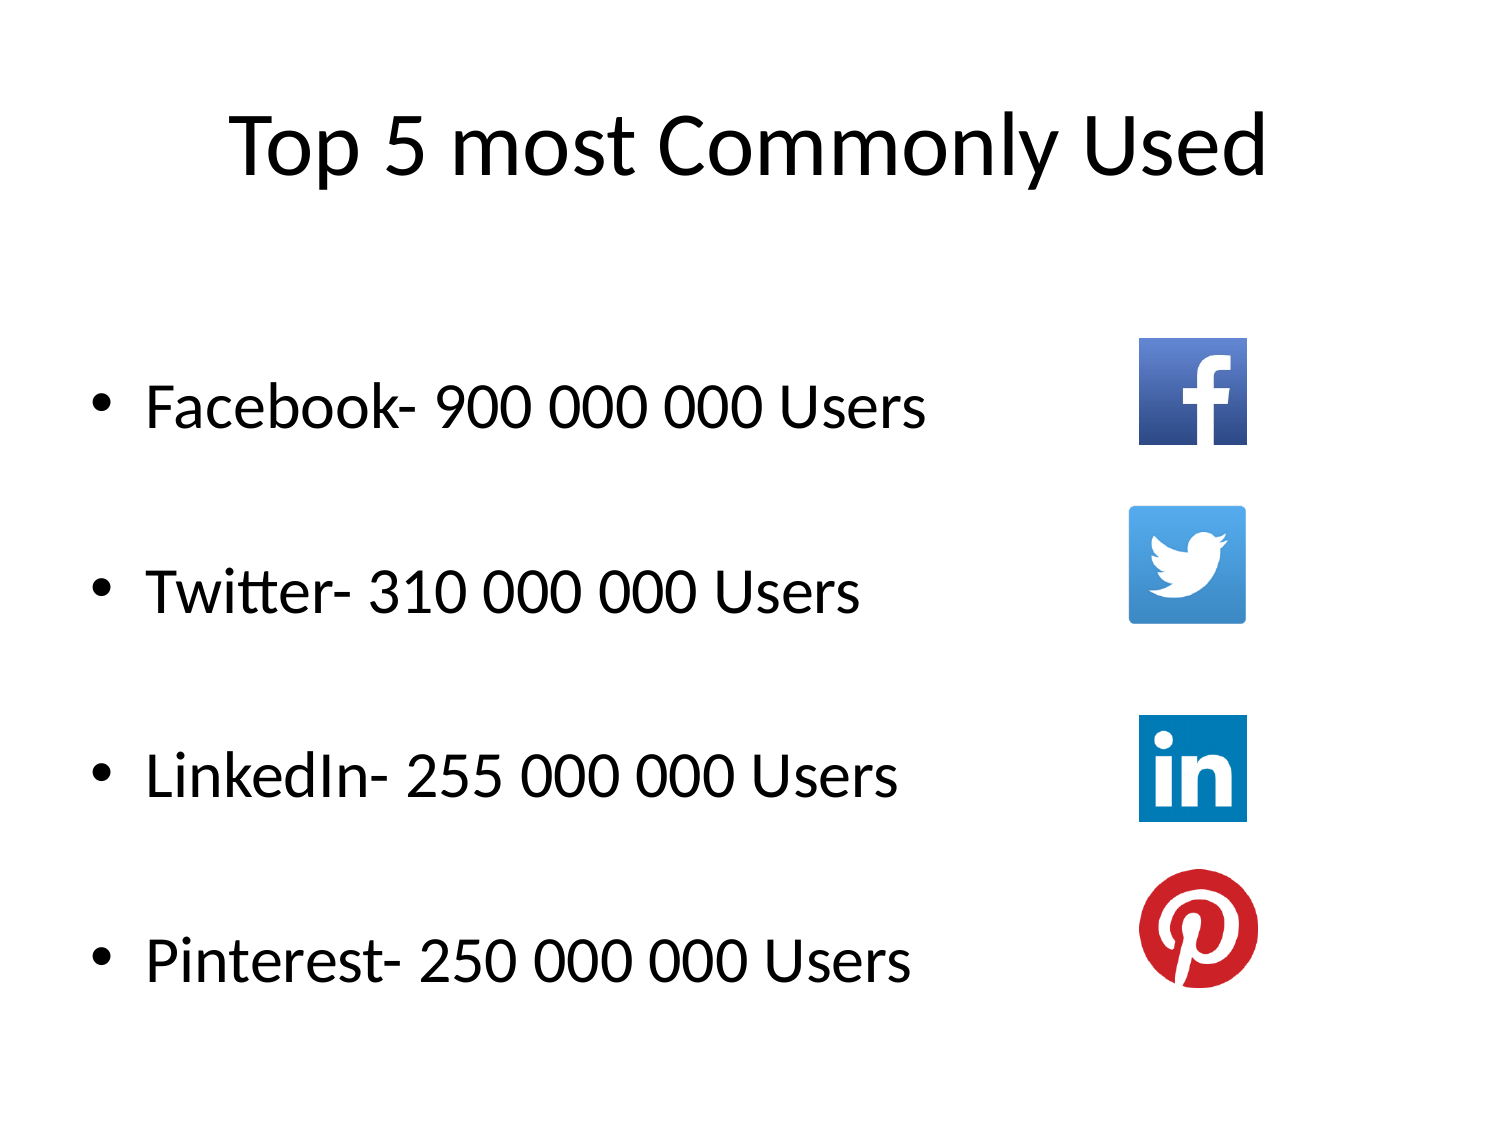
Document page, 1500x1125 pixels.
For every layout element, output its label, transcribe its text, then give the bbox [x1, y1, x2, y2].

picture [1139, 869, 1259, 988]
picture [1182, 755, 1231, 806]
picture [1139, 337, 1247, 445]
picture [1121, 499, 1253, 630]
picture [1155, 731, 1172, 749]
title Top 5 most Commonly Used [75, 45, 1425, 233]
picture [1156, 757, 1171, 806]
list Facebook- 900 000 000 Users Twitter- 310 000 000 Users LinkedIn- 255 000 000 Users Pinterest- 250 000 000 Users [75, 262, 1425, 1005]
